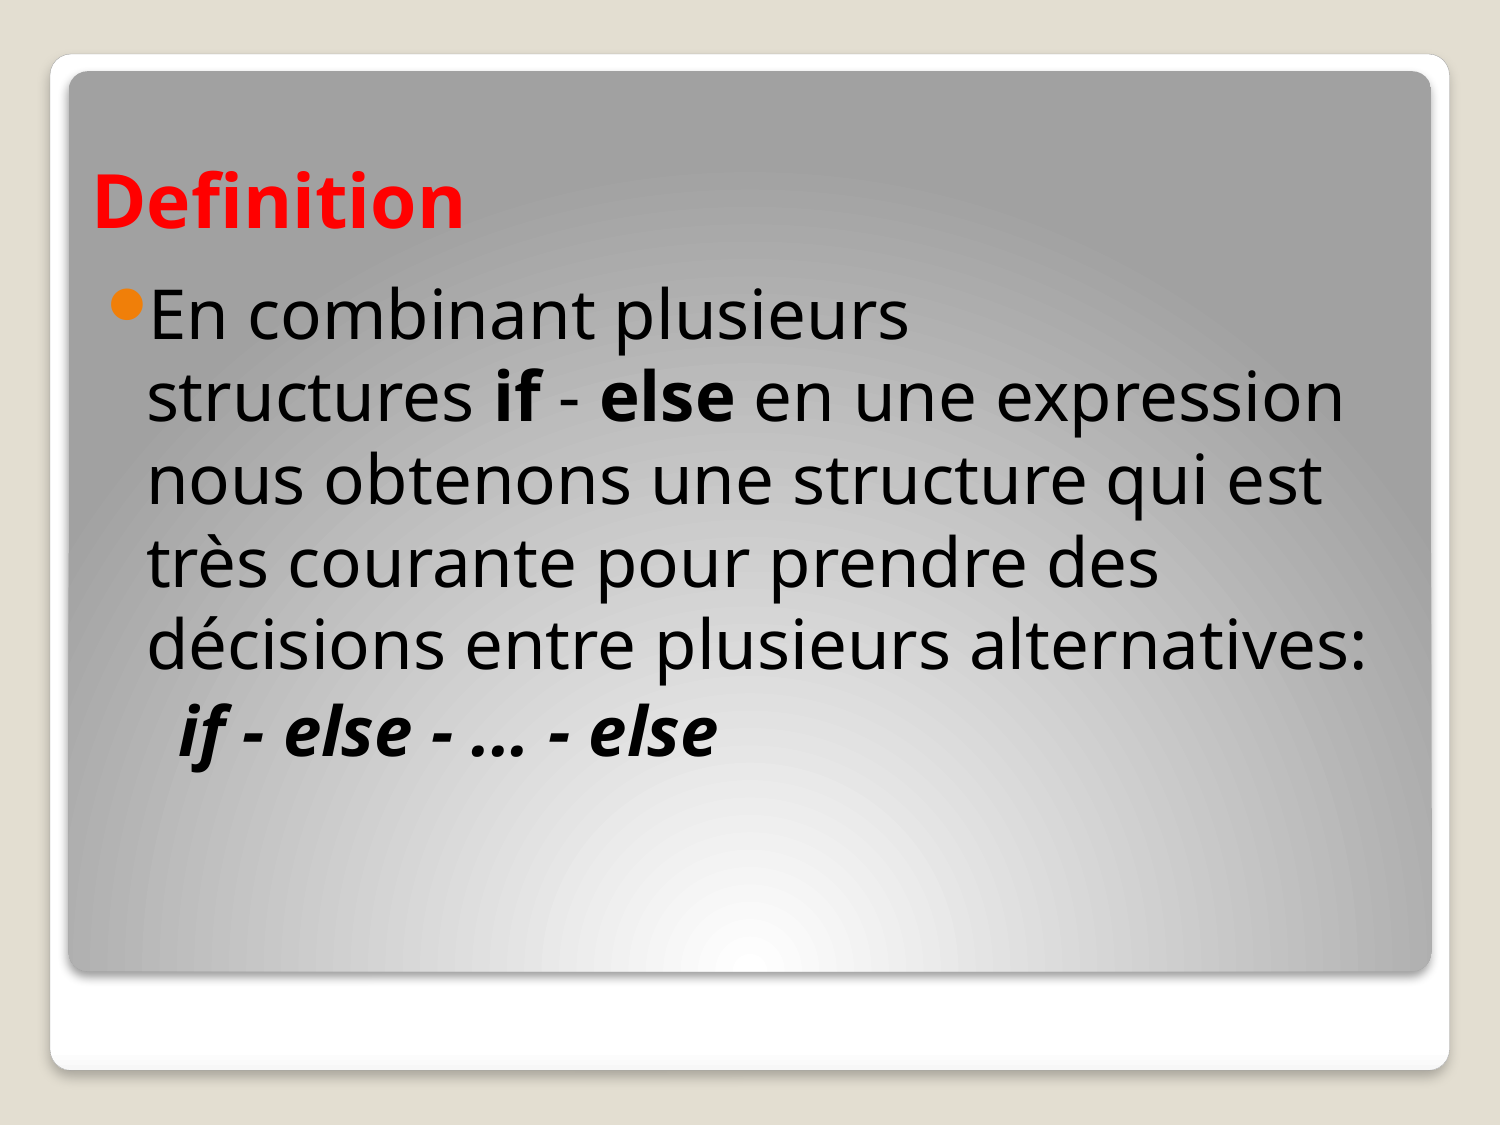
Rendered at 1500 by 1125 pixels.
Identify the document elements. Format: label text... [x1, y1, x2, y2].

title Definition [76, 78, 1420, 251]
list En combinant plusieurs structures if - else en une expression nous obtenons une structure qui est très courante pour prendre des décisions entre plusieurs alternatives: if - else - ... - else [76, 255, 1420, 952]
